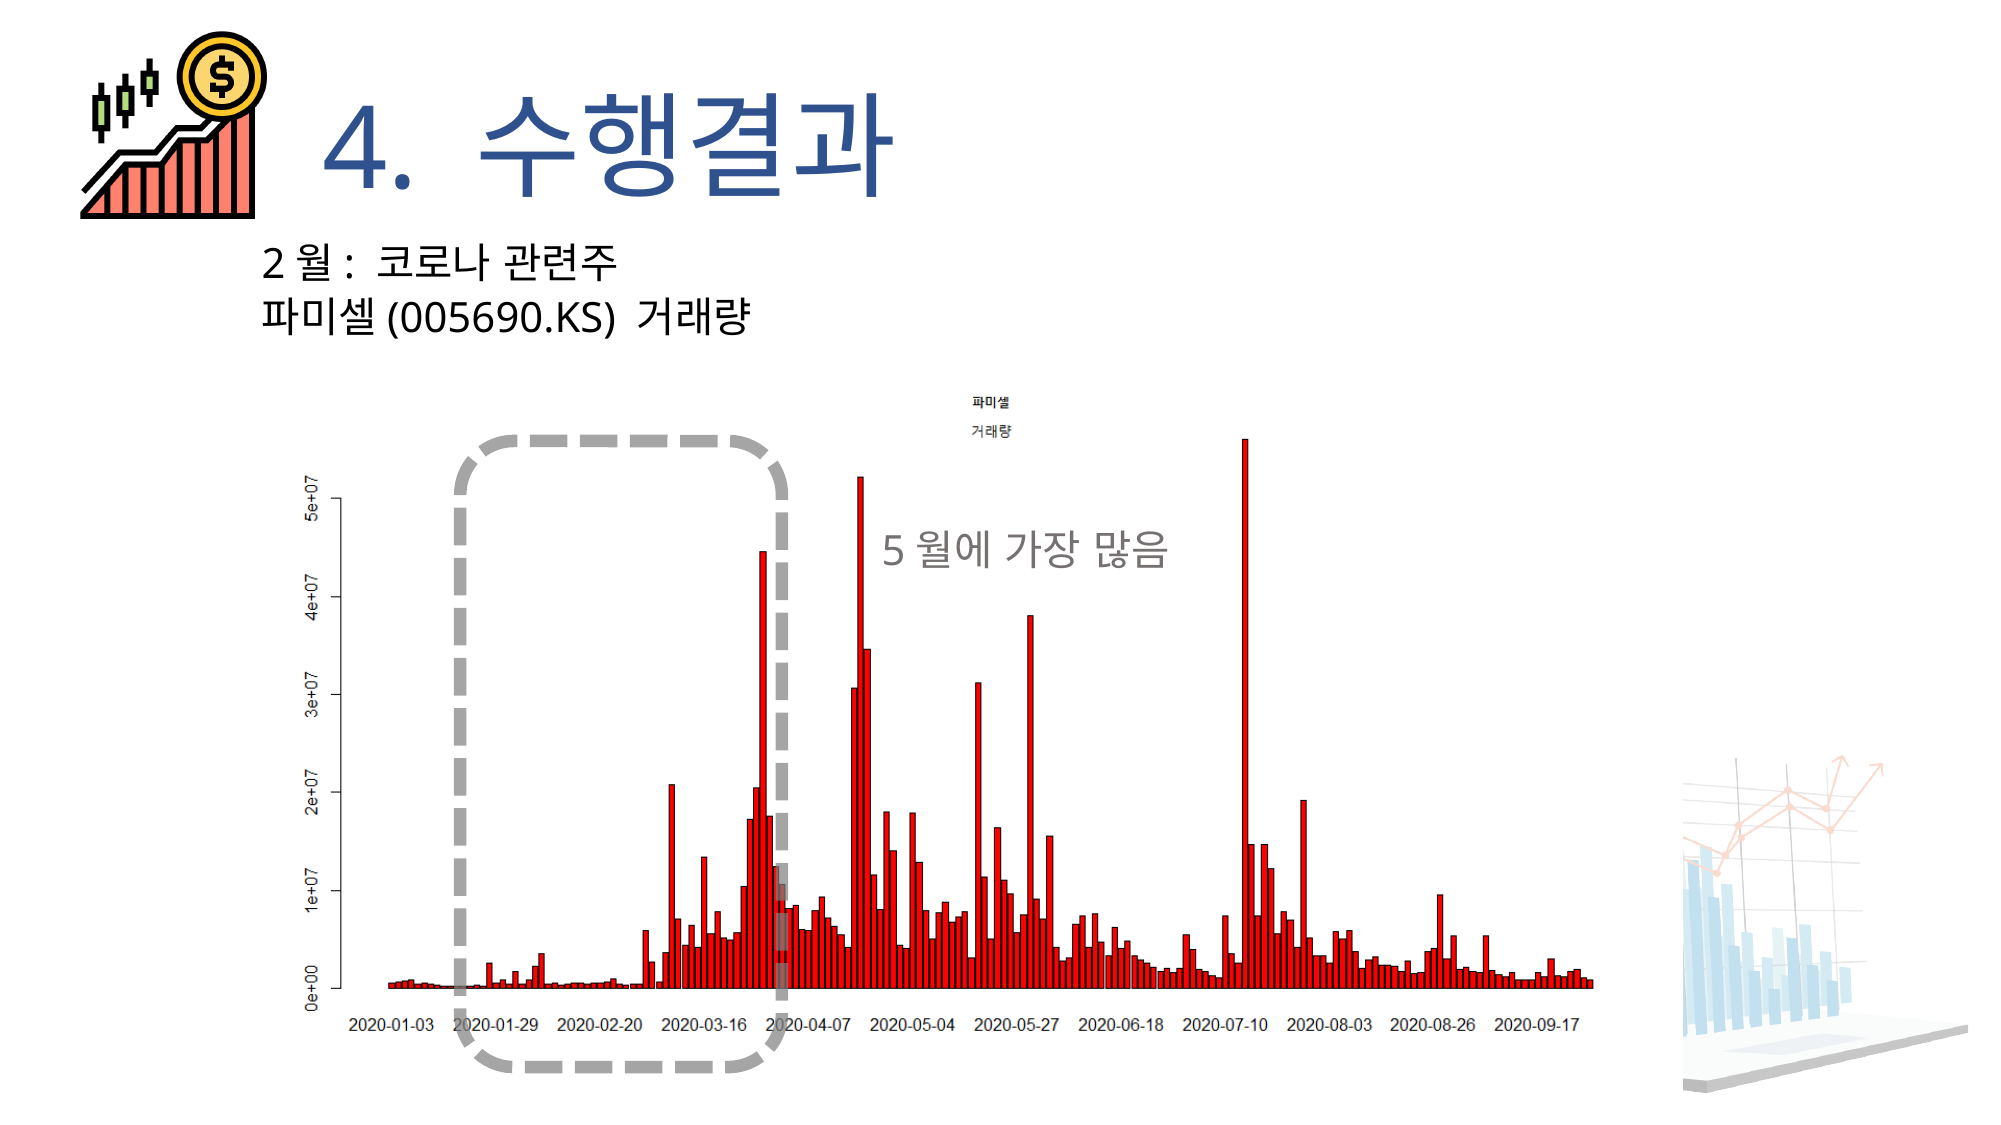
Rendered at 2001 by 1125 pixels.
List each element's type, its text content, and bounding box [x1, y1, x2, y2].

title 4. 수행결과 [307, 28, 1731, 222]
picture [77, 28, 270, 222]
text_box 2월: 코로나 관련주 파미셀(005690.KS) 거래량 [246, 229, 1377, 349]
picture [259, 357, 1683, 1097]
